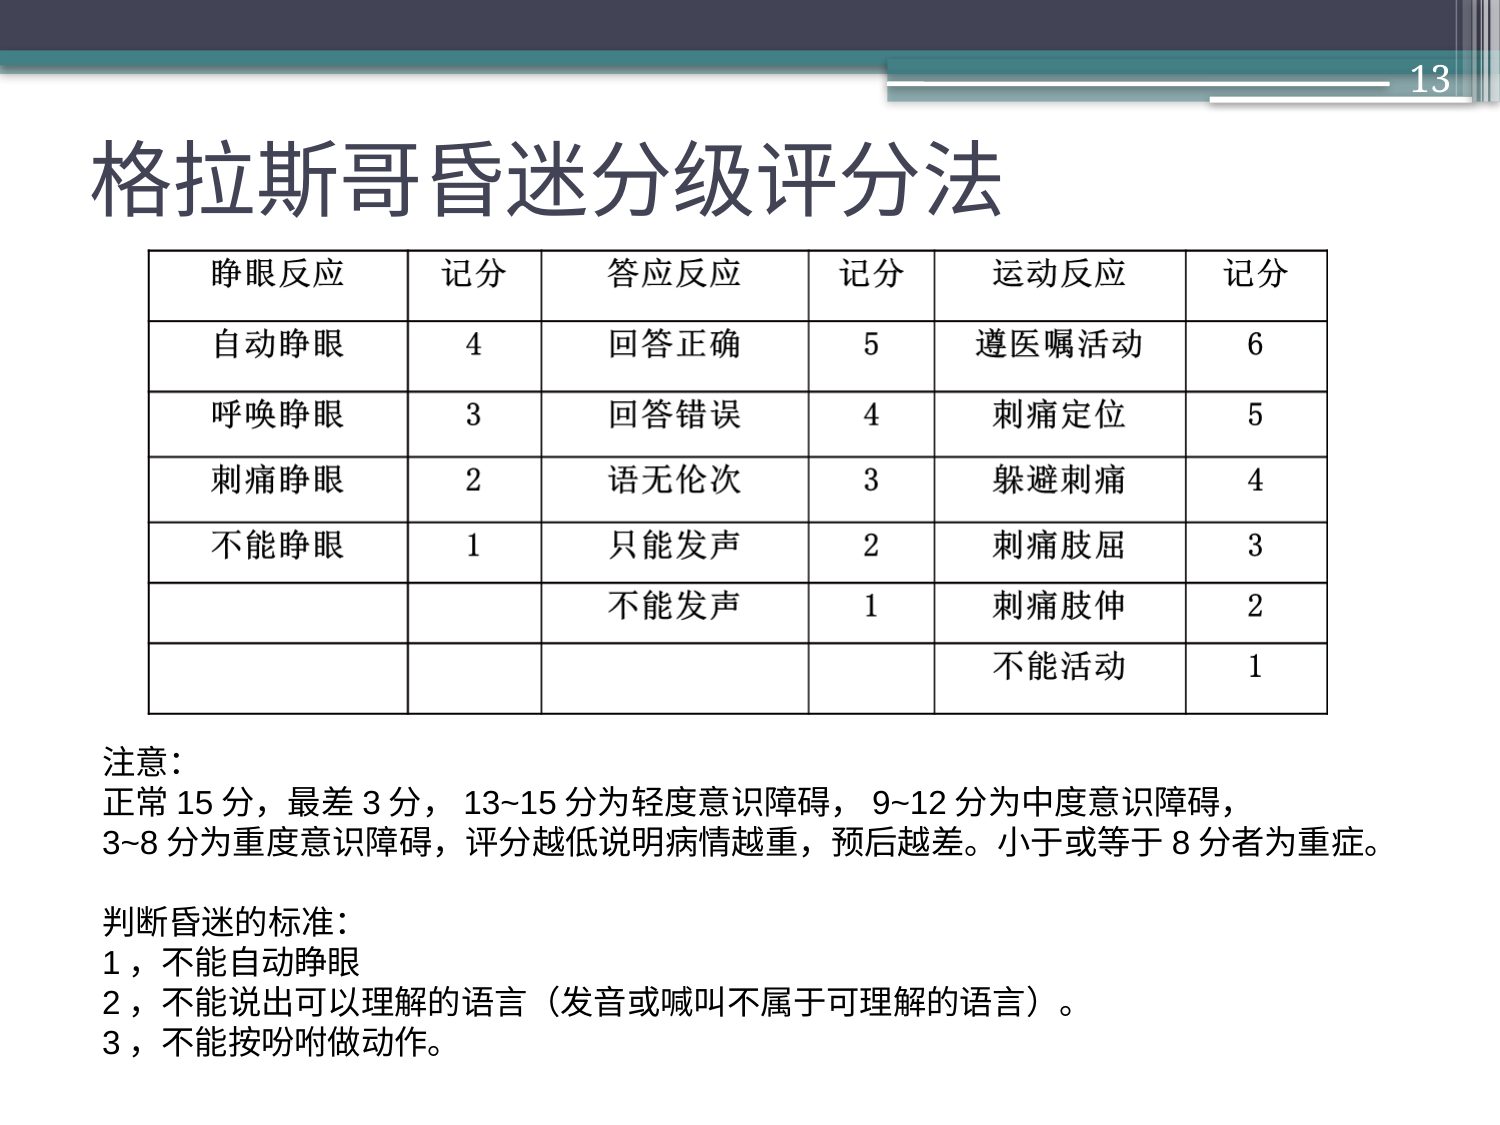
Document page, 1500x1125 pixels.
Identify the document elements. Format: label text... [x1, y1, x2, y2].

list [147, 240, 1329, 716]
slide_number 13 [1341, 53, 1466, 114]
title 格拉斯哥昏迷分级评分法 [75, 90, 1425, 265]
text_box 注意： 正常15分，最差3分，13~15分为轻度意识障碍，9~12分为中度意识障碍， 3~8分为重度意识障碍，评分越低说明病情越重，预后越差。小于或等于8分者为重症。 判断昏迷的标准： 1，不能自动睁眼 2，不能说出可以理解的语言（发音或喊叫不属于可理解的语言）。 3，不能按吩咐做动作。 [87, 733, 1413, 1114]
